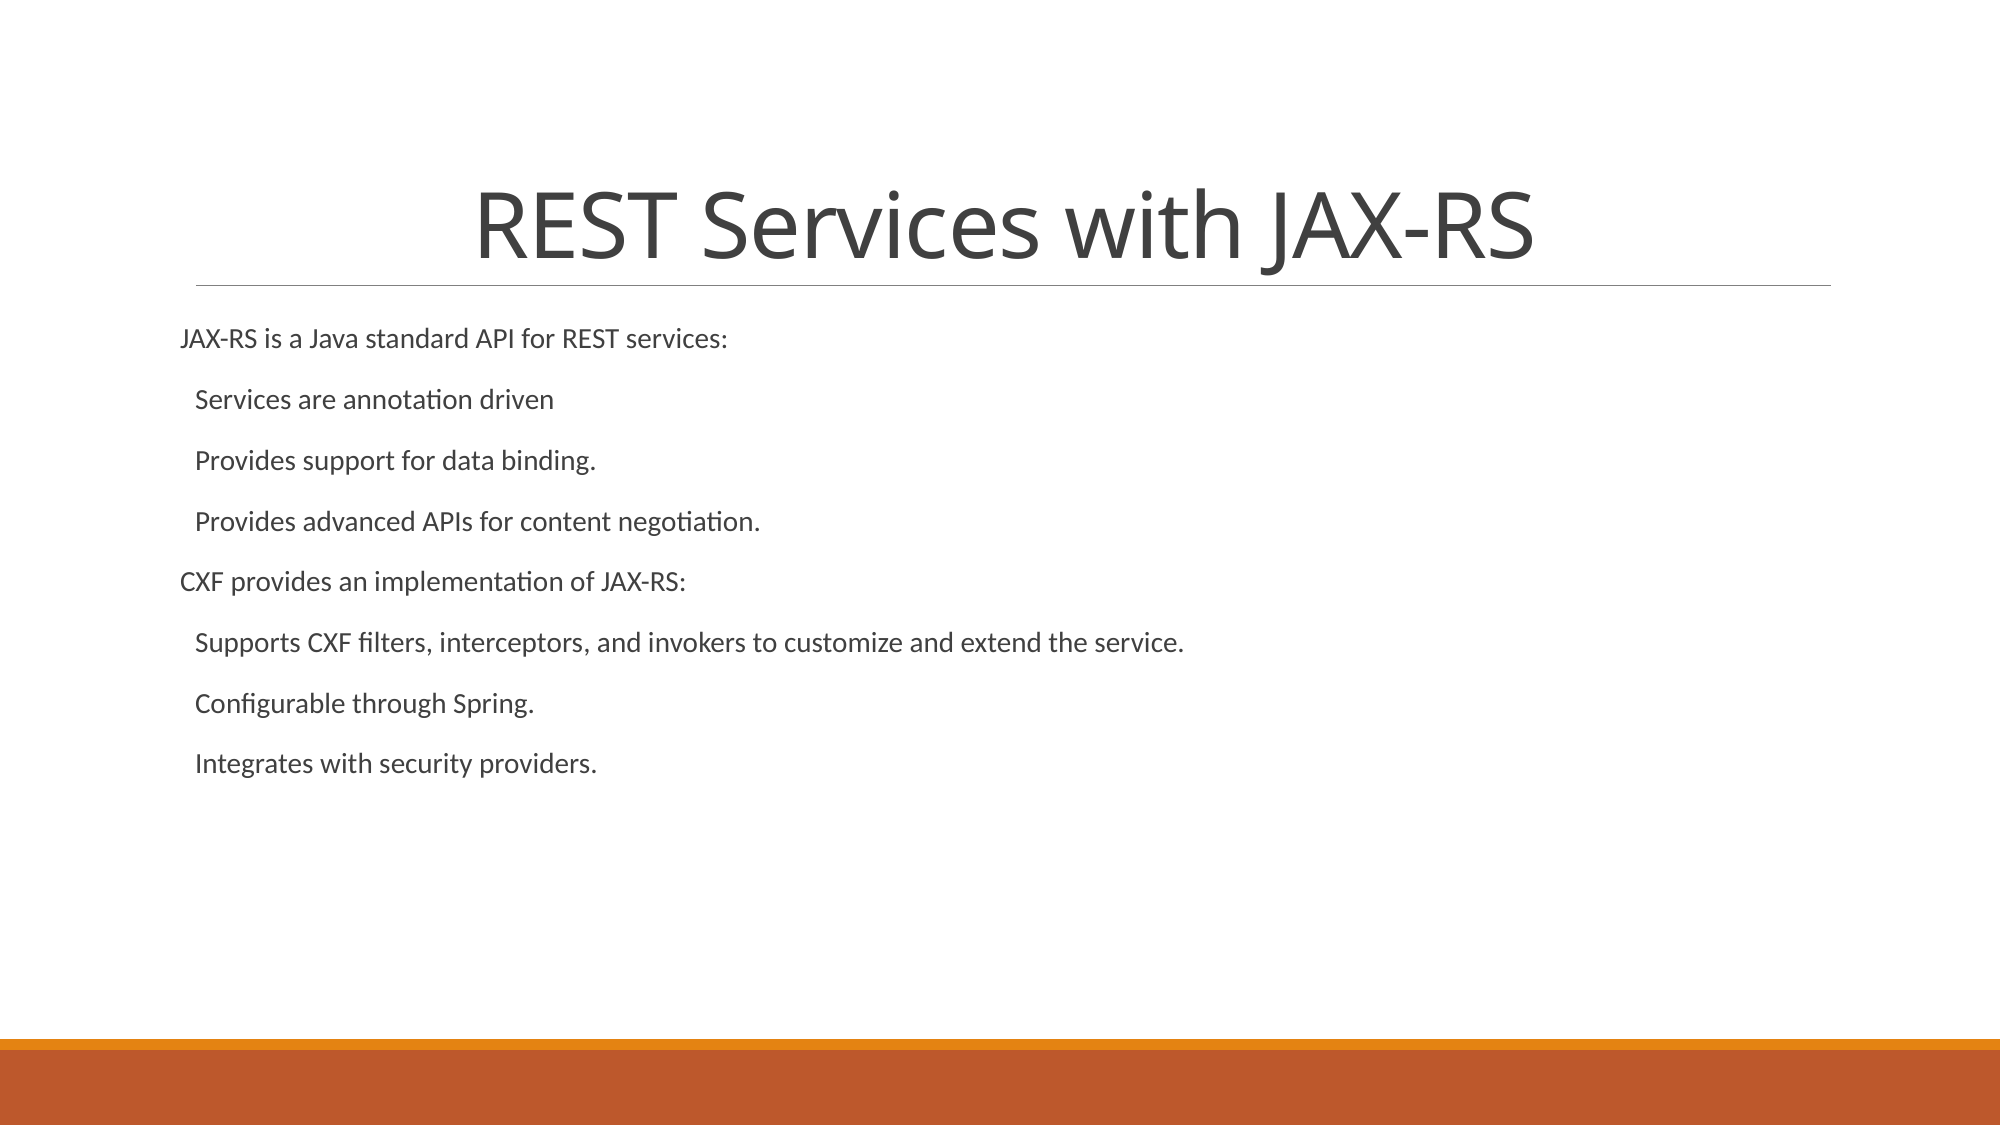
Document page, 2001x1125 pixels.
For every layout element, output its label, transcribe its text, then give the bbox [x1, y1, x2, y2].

list JAX-RS is a Java standard API for REST services: Services are annotation driven Provides support for data binding. Provides advanced APIs for content negotiation. CXF provides an implementation of JAX-RS: Supports CXF filters, interceptors, and invokers to customize and extend the service. Configurable through Spring. Integrates with security providers. [180, 316, 1847, 945]
title REST Services with JAX-RS [180, 47, 1830, 285]
